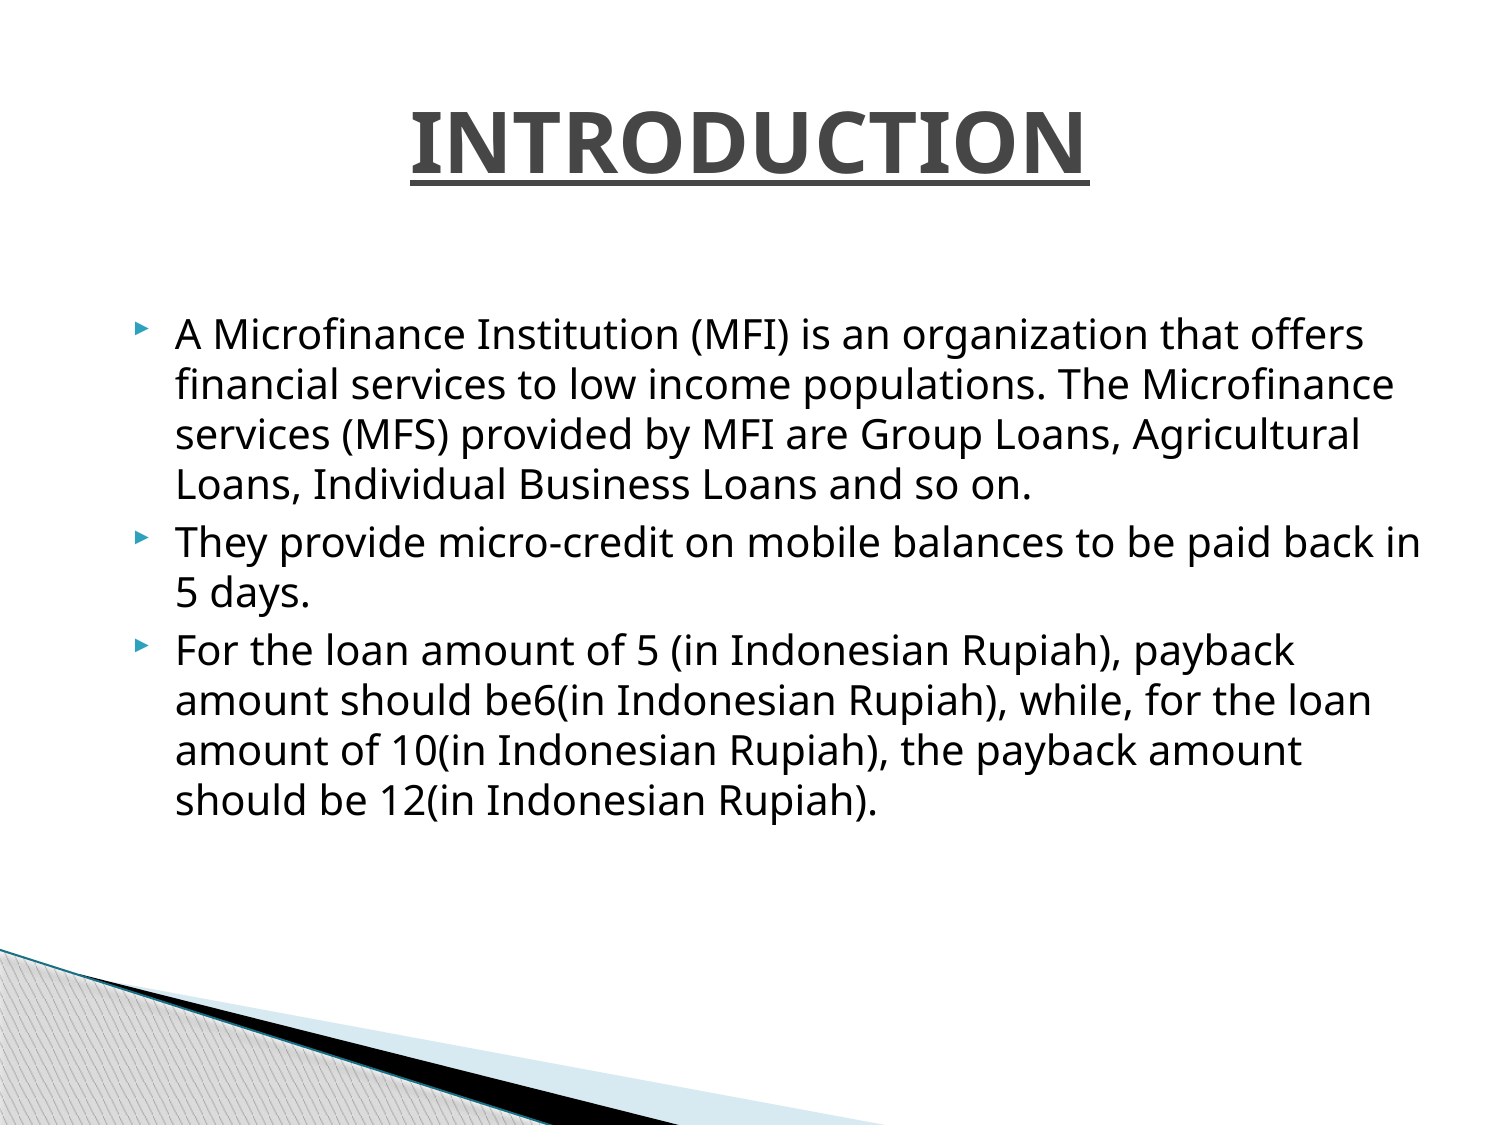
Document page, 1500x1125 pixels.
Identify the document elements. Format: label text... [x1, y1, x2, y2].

title INTRODUCTION [75, 45, 1425, 233]
list A Microfinance Institution (MFI) is an organization that offers financial services to low income populations. The Microfinance services (MFS) provided by MFI are Group Loans, Agricultural Loans, Individual Business Loans and so on. They provide micro-credit on mobile balances to be paid back in 5 days. For the loan amount of 5 (in Indonesian Rupiah), payback amount should be6(in Indonesian Rupiah), while, for the loan amount of 10(in Indonesian Rupiah), the payback amount should be 12(in Indonesian Rupiah). [99, 299, 1450, 895]
